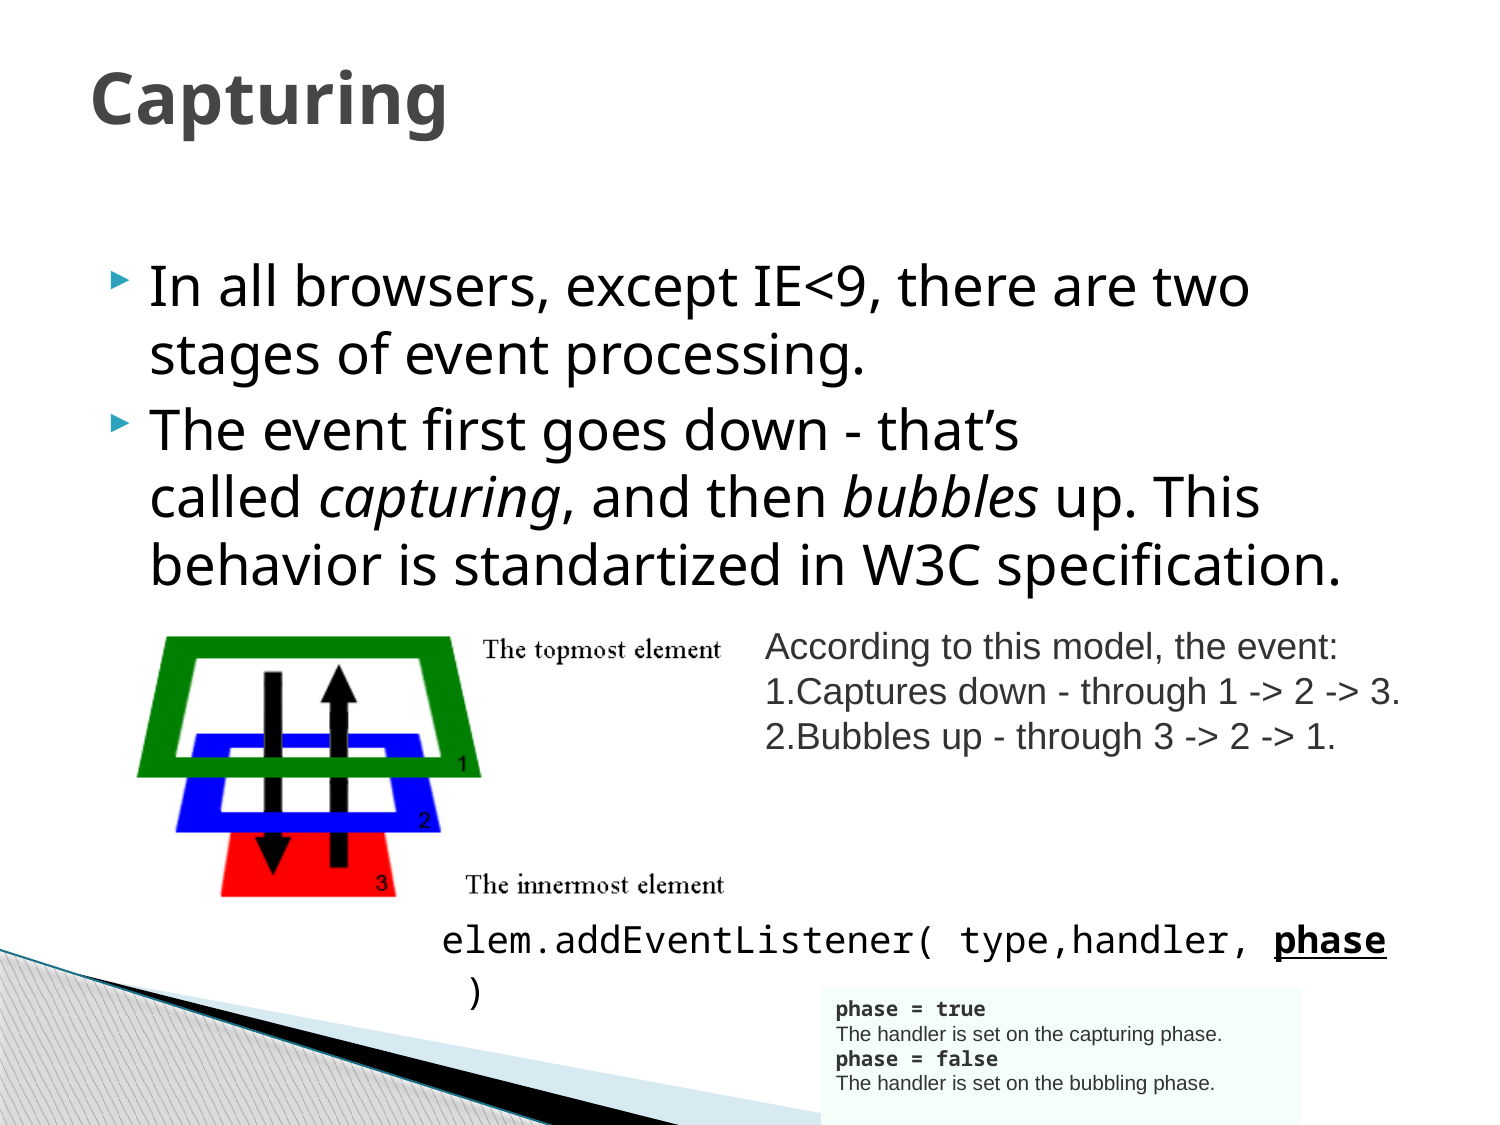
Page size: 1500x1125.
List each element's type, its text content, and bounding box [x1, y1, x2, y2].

text_box phase = true The handler is set on the capturing phase. phase = false The handler is set on the bubbling phase. [820, 987, 1302, 1125]
list In all browsers, except IE<9, there are two stages of event processing. The event first goes down - that’s called capturing, and then bubbles up. This behavior is standartized in W3C specification. [75, 243, 1425, 986]
table_header elem.addEventListener( type,handler, phase ) [427, 906, 1419, 1011]
text_box According to this model, the event: Captures down - through 1 -> 2 -> 3. Bubbles up - through 3 -> 2 -> 1. [749, 615, 1500, 765]
title Capturing [75, 45, 1425, 233]
picture [123, 610, 737, 927]
